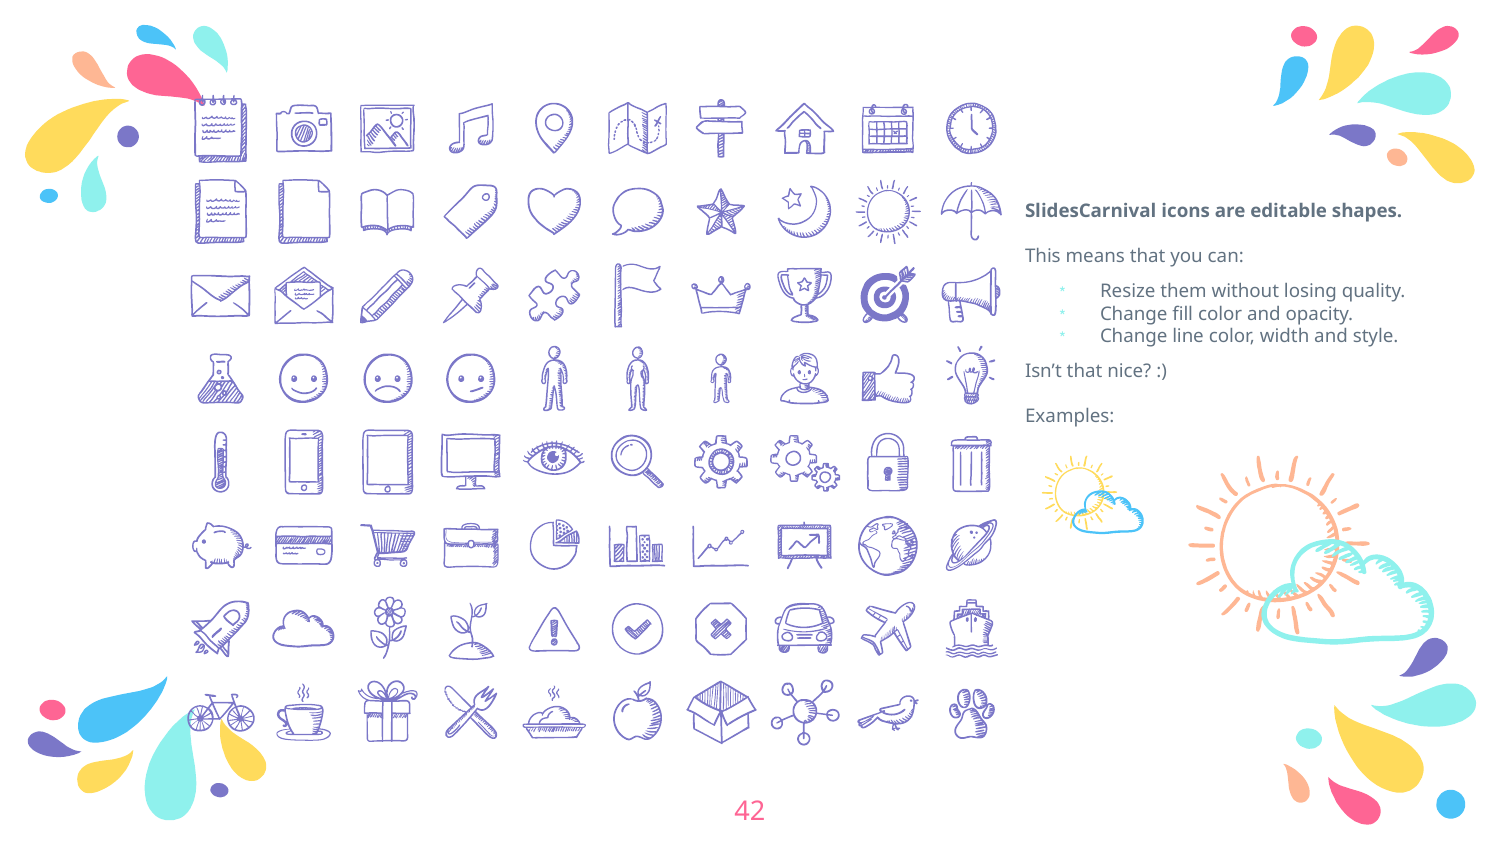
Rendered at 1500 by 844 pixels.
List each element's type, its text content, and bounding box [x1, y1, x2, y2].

text_box [710, 353, 732, 404]
text_box [360, 104, 415, 154]
text_box [275, 525, 333, 565]
text_box [1219, 483, 1340, 602]
text_box [360, 269, 414, 324]
text_box [692, 525, 749, 568]
text_box [297, 683, 305, 702]
text_box [1306, 477, 1312, 487]
text_box [548, 685, 560, 701]
text_box [1305, 601, 1313, 612]
text_box [866, 432, 909, 492]
text_box [1317, 593, 1335, 618]
text_box [607, 102, 667, 155]
text_box [187, 693, 255, 732]
text_box [858, 515, 918, 576]
text_box [954, 352, 996, 405]
text_box [440, 433, 501, 490]
text_box [276, 703, 331, 741]
text_box [1084, 517, 1088, 530]
text_box [1220, 473, 1238, 496]
text_box [211, 431, 230, 493]
text_box [855, 179, 918, 245]
text_box [611, 603, 664, 655]
text_box [363, 353, 413, 403]
text_box [780, 352, 829, 405]
text_box [945, 599, 998, 658]
text_box [1291, 605, 1300, 635]
text_box [1205, 557, 1216, 562]
text_box [949, 688, 995, 739]
text_box [695, 99, 747, 158]
text_box [522, 440, 585, 475]
text_box [1095, 513, 1103, 523]
text_box [192, 522, 252, 570]
text_box [694, 435, 748, 489]
text_box [940, 182, 1002, 241]
text_box [1256, 605, 1263, 632]
text_box [1256, 455, 1265, 483]
text_box [370, 596, 407, 659]
text_box [1337, 503, 1360, 516]
text_box [529, 519, 580, 570]
text_box [535, 102, 574, 154]
text_box [191, 600, 250, 658]
text_box [611, 187, 664, 236]
text_box [777, 185, 832, 238]
text_box [775, 102, 835, 155]
text_box [306, 687, 310, 699]
text_box [278, 179, 331, 244]
text_box [860, 265, 916, 324]
list SlidesCarnival icons are editable shapes. This means that you can: Resize them without losing quality. Change fill color and opacity. Change line color, width and style. Isn’t that nice? :) Examples: [1025, 199, 1425, 450]
text_box [1072, 490, 1144, 535]
text_box [610, 434, 664, 489]
text_box [444, 685, 498, 739]
text_box [527, 187, 581, 236]
text_box [1188, 543, 1215, 548]
text_box [626, 346, 650, 412]
text_box [1346, 541, 1370, 546]
text_box [275, 104, 333, 153]
text_box [686, 680, 757, 745]
text_box [197, 353, 244, 404]
text_box [1196, 504, 1221, 520]
text_box [1271, 554, 1339, 603]
text_box [1275, 470, 1280, 481]
text_box [443, 522, 499, 568]
text_box [522, 705, 586, 739]
text_box [528, 607, 581, 652]
text_box [357, 680, 418, 742]
text_box [1245, 476, 1251, 487]
text_box [1221, 596, 1241, 616]
text_box [1319, 473, 1335, 496]
text_box [1342, 527, 1352, 532]
text_box [443, 184, 498, 239]
text_box [613, 681, 663, 741]
text_box [860, 601, 916, 656]
text_box [1261, 539, 1435, 645]
text_box [1196, 571, 1220, 586]
text_box [608, 525, 666, 568]
text_box [950, 435, 992, 493]
text_box [278, 353, 329, 403]
text_box [528, 269, 581, 322]
text_box [446, 353, 496, 403]
text_box [691, 276, 751, 315]
text_box [946, 102, 997, 155]
text_box [614, 263, 662, 328]
slide_number 42 [705, 779, 795, 844]
text_box [194, 94, 248, 163]
text_box [774, 602, 835, 654]
text_box [1204, 526, 1214, 532]
text_box [947, 375, 954, 381]
text_box [190, 274, 251, 318]
text_box [448, 103, 494, 154]
text_box [861, 354, 916, 404]
text_box [857, 695, 919, 731]
text_box [1045, 455, 1113, 522]
text_box [1244, 602, 1251, 612]
text_box [1336, 571, 1360, 586]
text_box [941, 267, 1001, 323]
text_box [442, 267, 499, 324]
text_box [1288, 455, 1299, 483]
text_box [541, 345, 568, 412]
text_box [1276, 608, 1281, 620]
text_box [777, 267, 832, 324]
text_box [861, 103, 914, 154]
text_box [360, 188, 415, 236]
text_box [945, 519, 998, 571]
text_box [274, 266, 334, 325]
text_box [194, 179, 248, 244]
text_box [362, 429, 414, 495]
text_box [770, 435, 841, 492]
text_box [448, 602, 495, 661]
text_box [777, 521, 832, 570]
text_box [272, 609, 335, 648]
text_box [695, 602, 748, 656]
text_box [360, 524, 416, 567]
text_box [770, 679, 840, 746]
text_box [284, 429, 324, 495]
text_box [696, 188, 745, 235]
